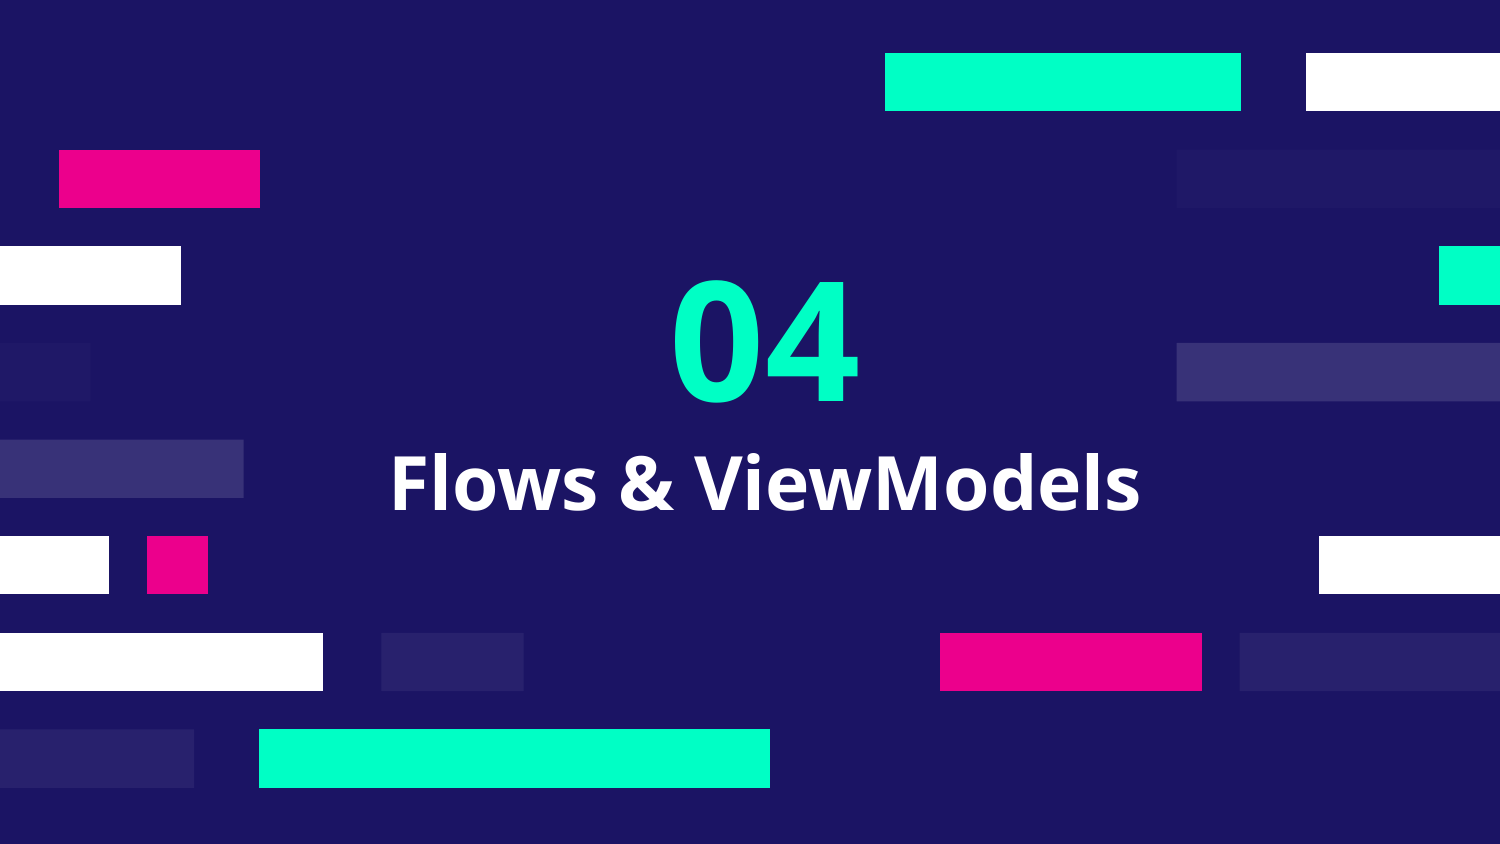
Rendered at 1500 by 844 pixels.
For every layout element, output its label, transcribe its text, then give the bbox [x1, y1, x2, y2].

title Flows & ViewModels [74, 443, 1457, 517]
title 04 [74, 354, 1457, 436]
